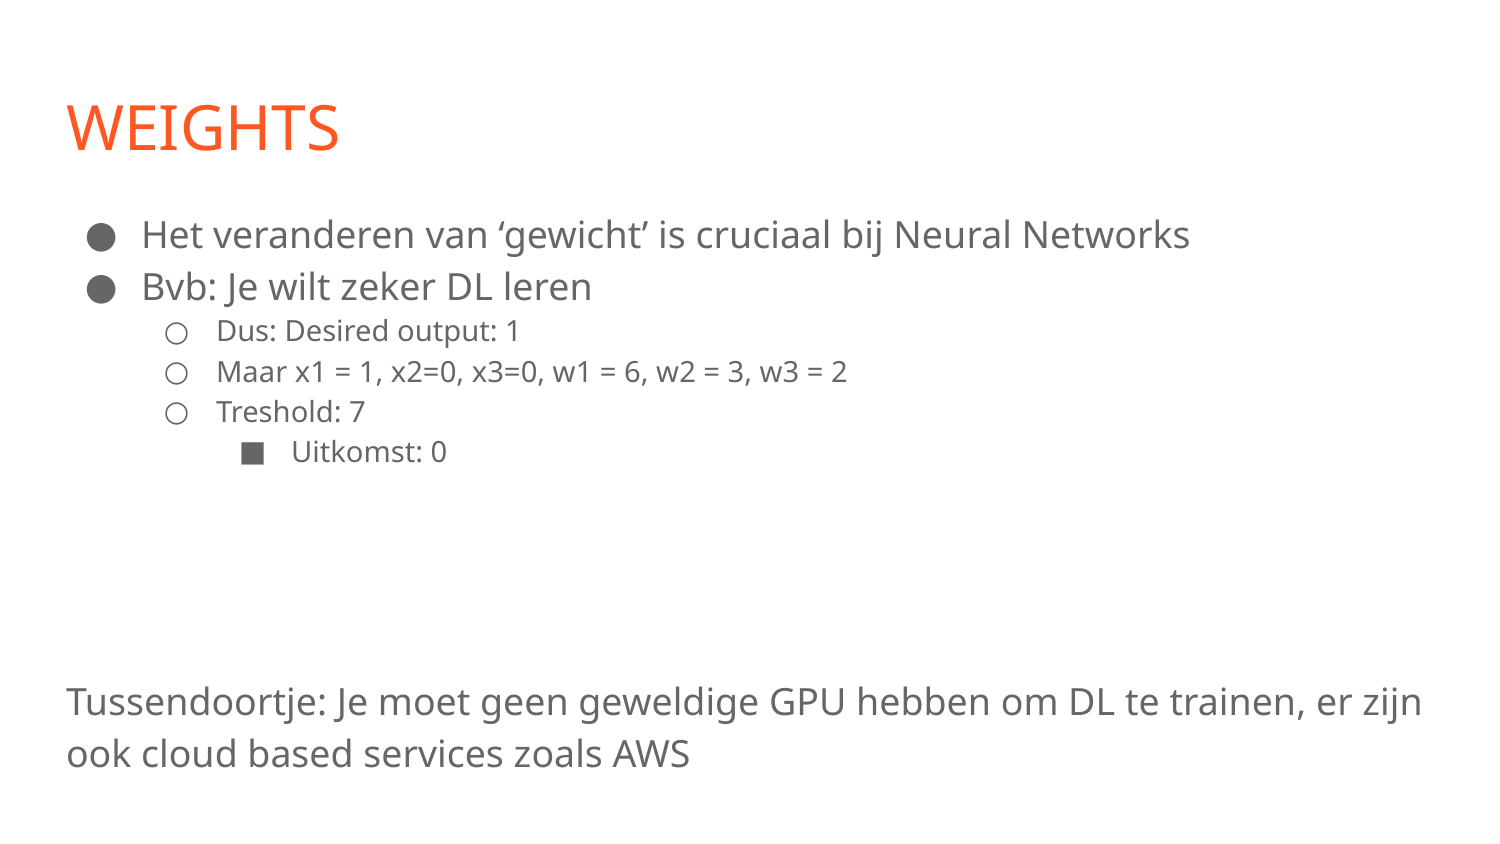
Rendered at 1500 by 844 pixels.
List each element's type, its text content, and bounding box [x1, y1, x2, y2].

list Het veranderen van ‘gewicht’ is cruciaal bij Neural Networks Bvb: Je wilt zeker DL leren Dus: Desired output: 1 Maar x1 = 1, x2=0, x3=0, w1 = 6, w2 = 3, w3 = 2 Treshold: 7 Uitkomst: 0 Tussendoortje: Je moet geen geweldige GPU hebben om DL te trainen, er zijn ook cloud based services zoals AWS [51, 189, 1449, 750]
title WEIGHTS [51, 72, 1449, 167]
